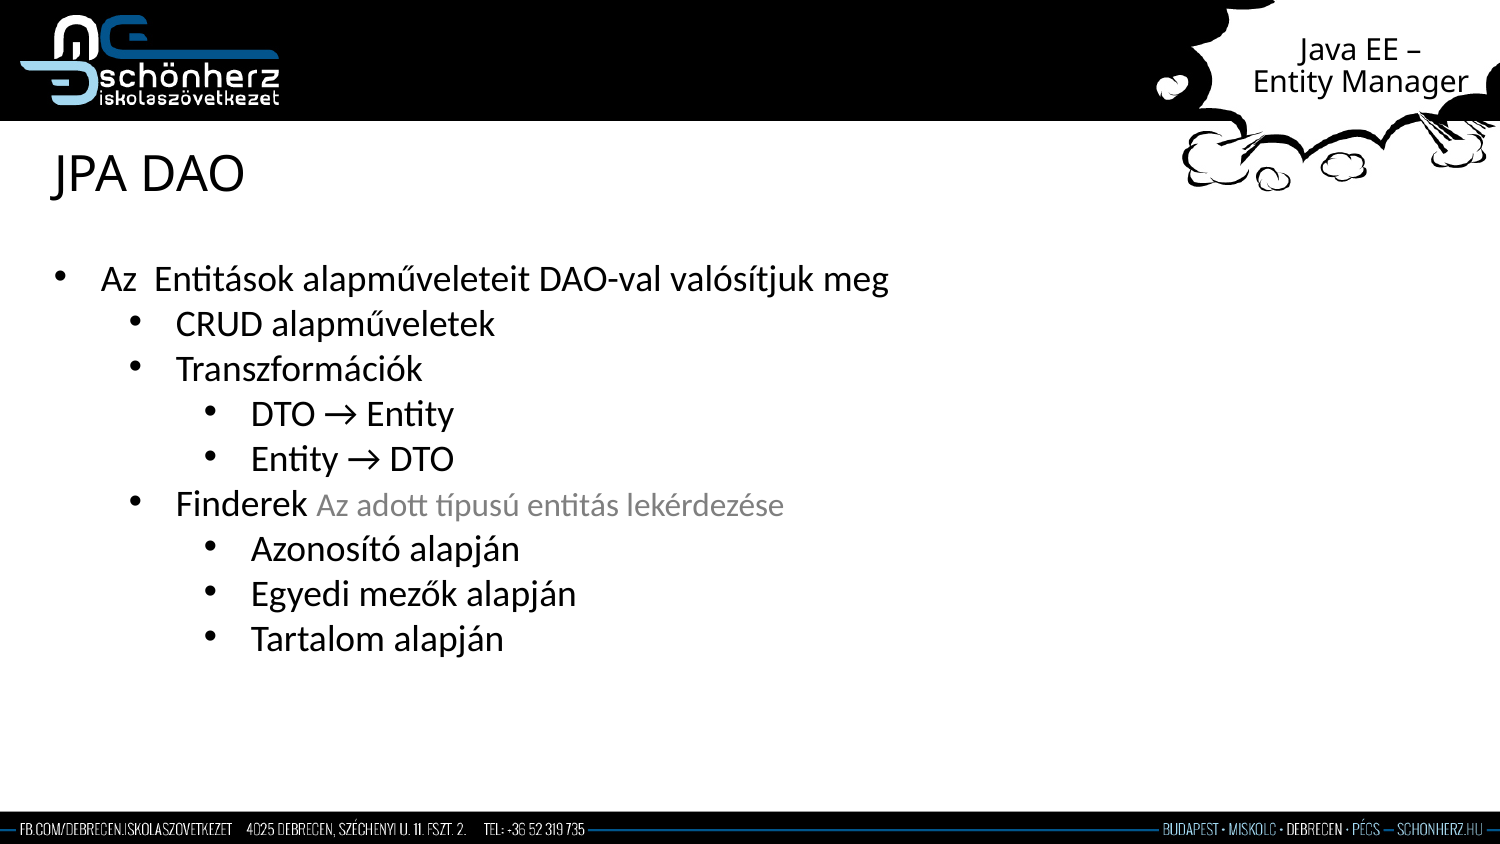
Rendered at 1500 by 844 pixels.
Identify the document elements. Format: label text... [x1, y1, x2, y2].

title Java EE – Entity Manager [1233, 11, 1488, 107]
picture [0, 0, 1500, 844]
text_box Az Entitások alapműveleteit DAO-val valósítjuk meg CRUD alapműveletek Transzformációk DTO → Entity Entity → DTO Finderek Az adott típusú entitás lekérdezése Azonosító alapján Egyedi mezők alapján Tartalom alapján [39, 246, 1455, 666]
subtitle JPA DAO [39, 140, 1455, 213]
